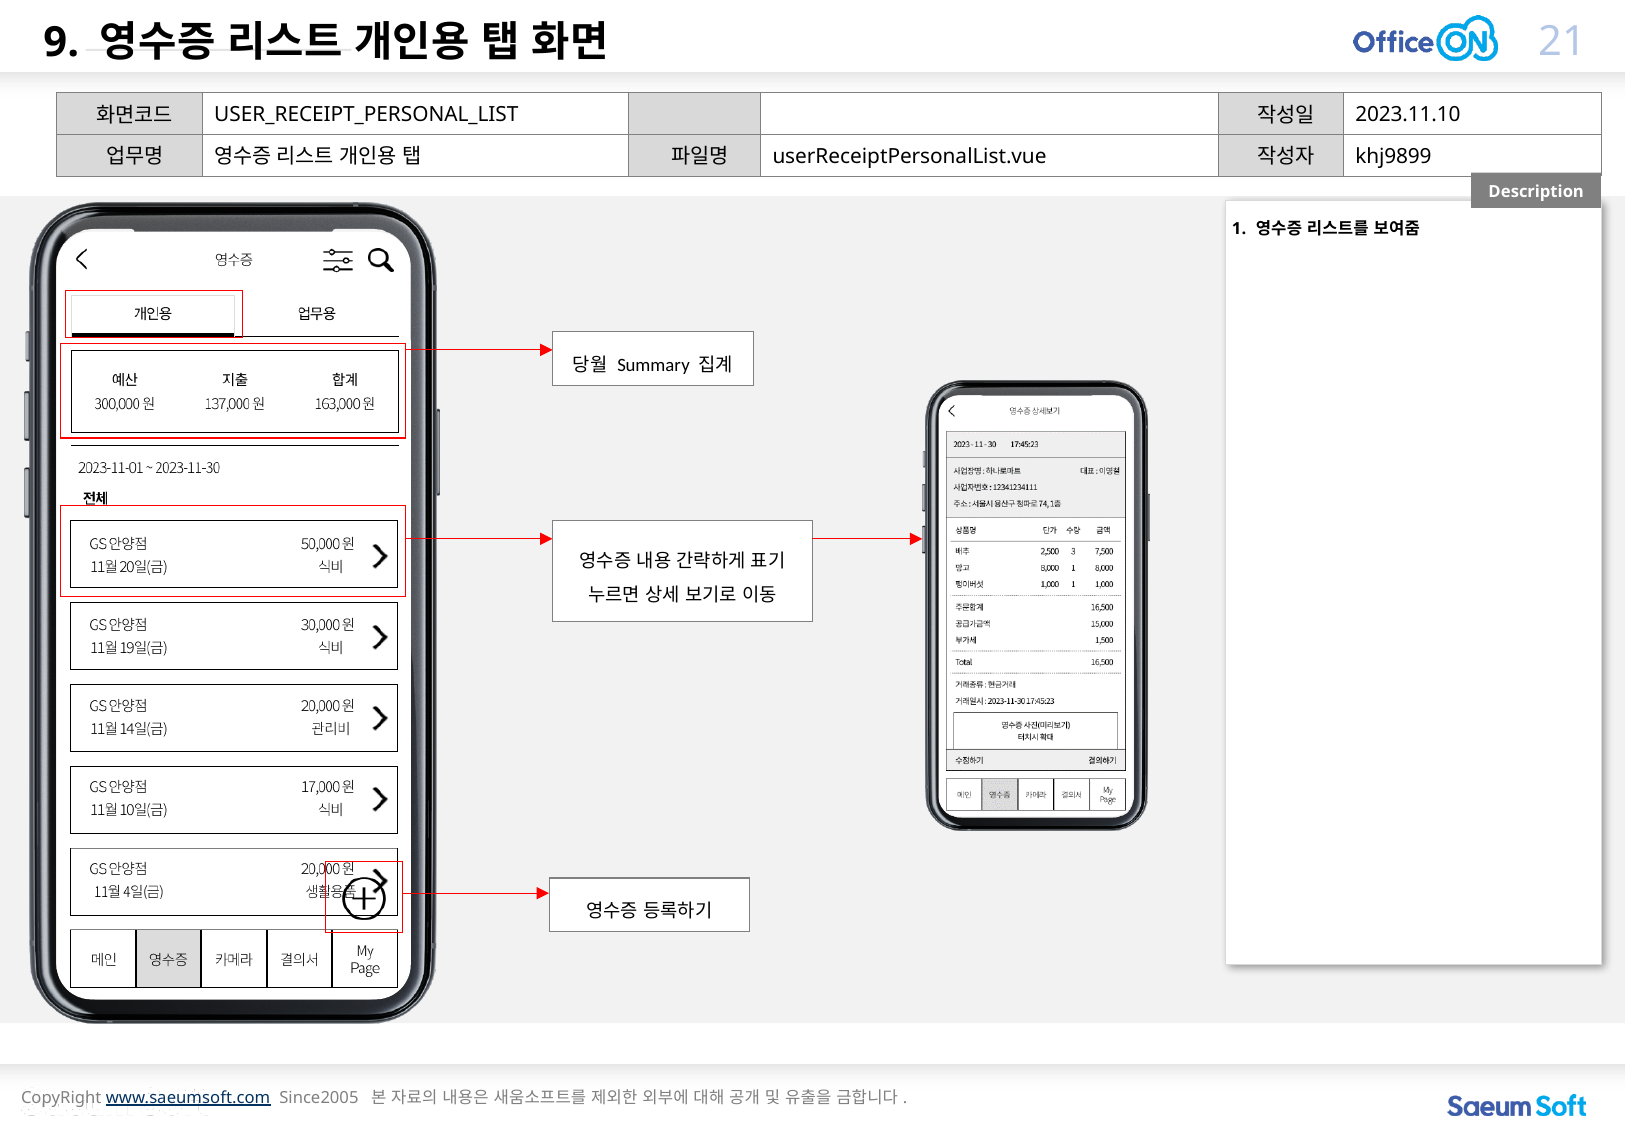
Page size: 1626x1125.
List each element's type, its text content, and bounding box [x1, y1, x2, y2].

table_header 2023.11.10 [1344, 93, 1601, 134]
picture [922, 380, 1150, 831]
picture [1483, 15, 1498, 40]
picture [24, 202, 440, 1024]
table_header [629, 93, 760, 134]
picture [1556, 1105, 1562, 1112]
table_header 작성일 [1219, 93, 1343, 134]
text_box 9. 영수증 리스트 개인용 탭 화면 [28, 7, 728, 73]
picture [0, 1052, 1625, 1120]
text_box Description [1471, 172, 1601, 208]
text_box 영수증 내용 간략하게 표기 누르면 상세 보기로 이동 [552, 520, 813, 622]
text_box 영수증 등록하기 [548, 877, 751, 933]
table_header 화면코드 [57, 93, 202, 134]
text_box 당월 Summary 집계 [552, 331, 754, 386]
table_header [761, 93, 1218, 134]
text_box 영수증 리스트를 보여줌 [1225, 200, 1602, 965]
table_cell khj9899 [1344, 135, 1601, 176]
table_cell userReceiptPersonalList.vue [761, 135, 1218, 176]
picture [1565, 1105, 1569, 1116]
table_cell 파일명 [629, 135, 760, 176]
table_cell 업무명 [57, 135, 202, 176]
picture [0, 15, 1625, 114]
table_header USER_RECEIPT_PERSONAL_LIST [203, 93, 628, 134]
picture [1574, 1105, 1580, 1116]
table_cell 작성자 [1219, 135, 1343, 176]
table_cell 영수증 리스트 개인용 탭 [203, 135, 628, 176]
